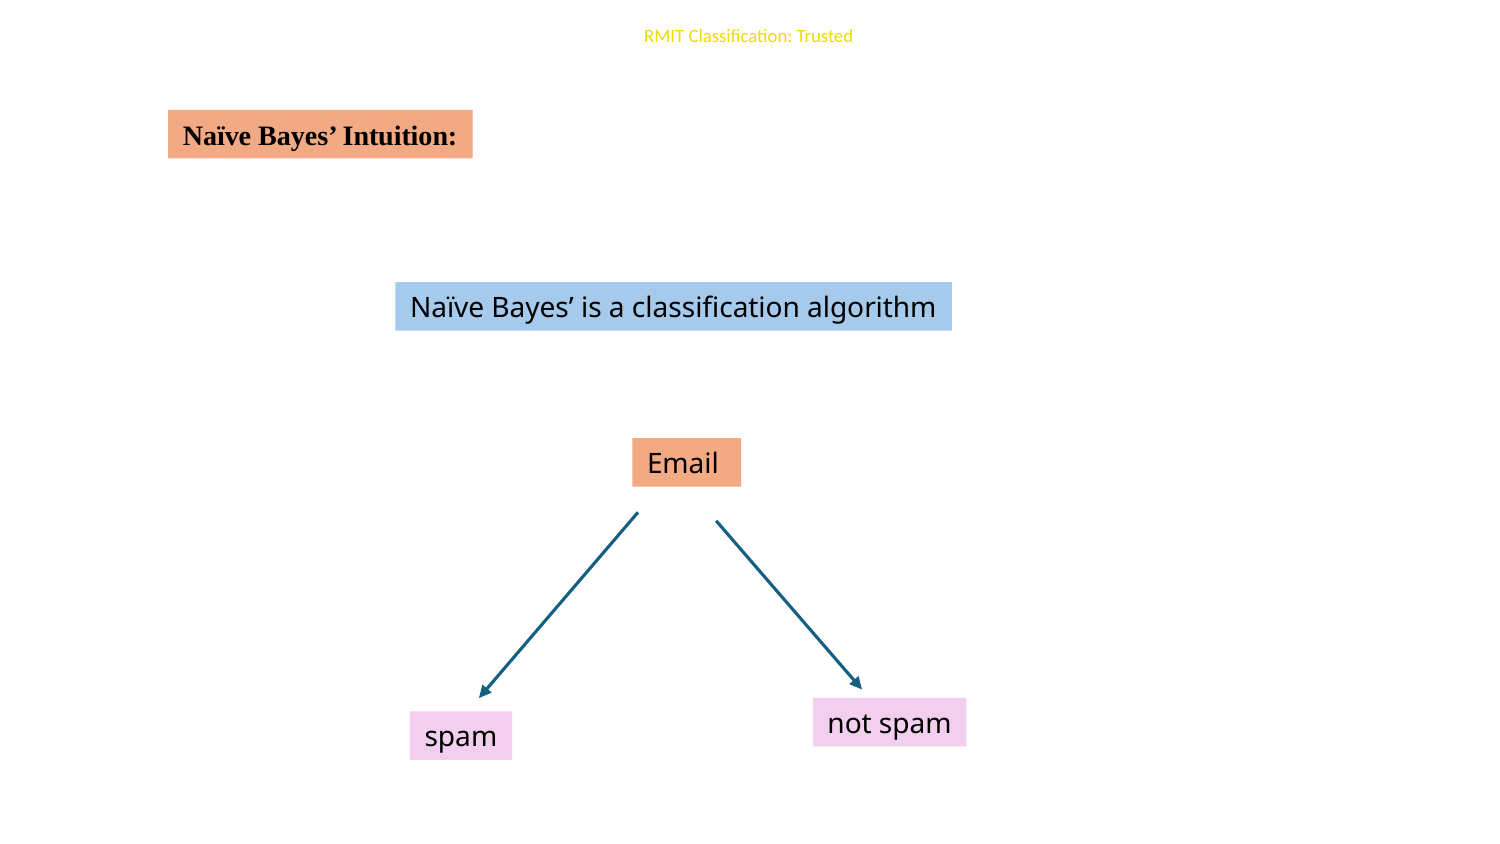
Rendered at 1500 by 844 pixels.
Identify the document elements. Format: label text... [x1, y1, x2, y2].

text_box Naïve Bayes’ is a classification algorithm [395, 282, 952, 331]
text_box not spam [812, 697, 967, 747]
text_box Naïve Bayes’ Intuition: [168, 109, 473, 159]
text_box Email [632, 438, 742, 487]
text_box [715, 520, 863, 690]
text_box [478, 511, 639, 699]
text_box spam [409, 711, 513, 760]
